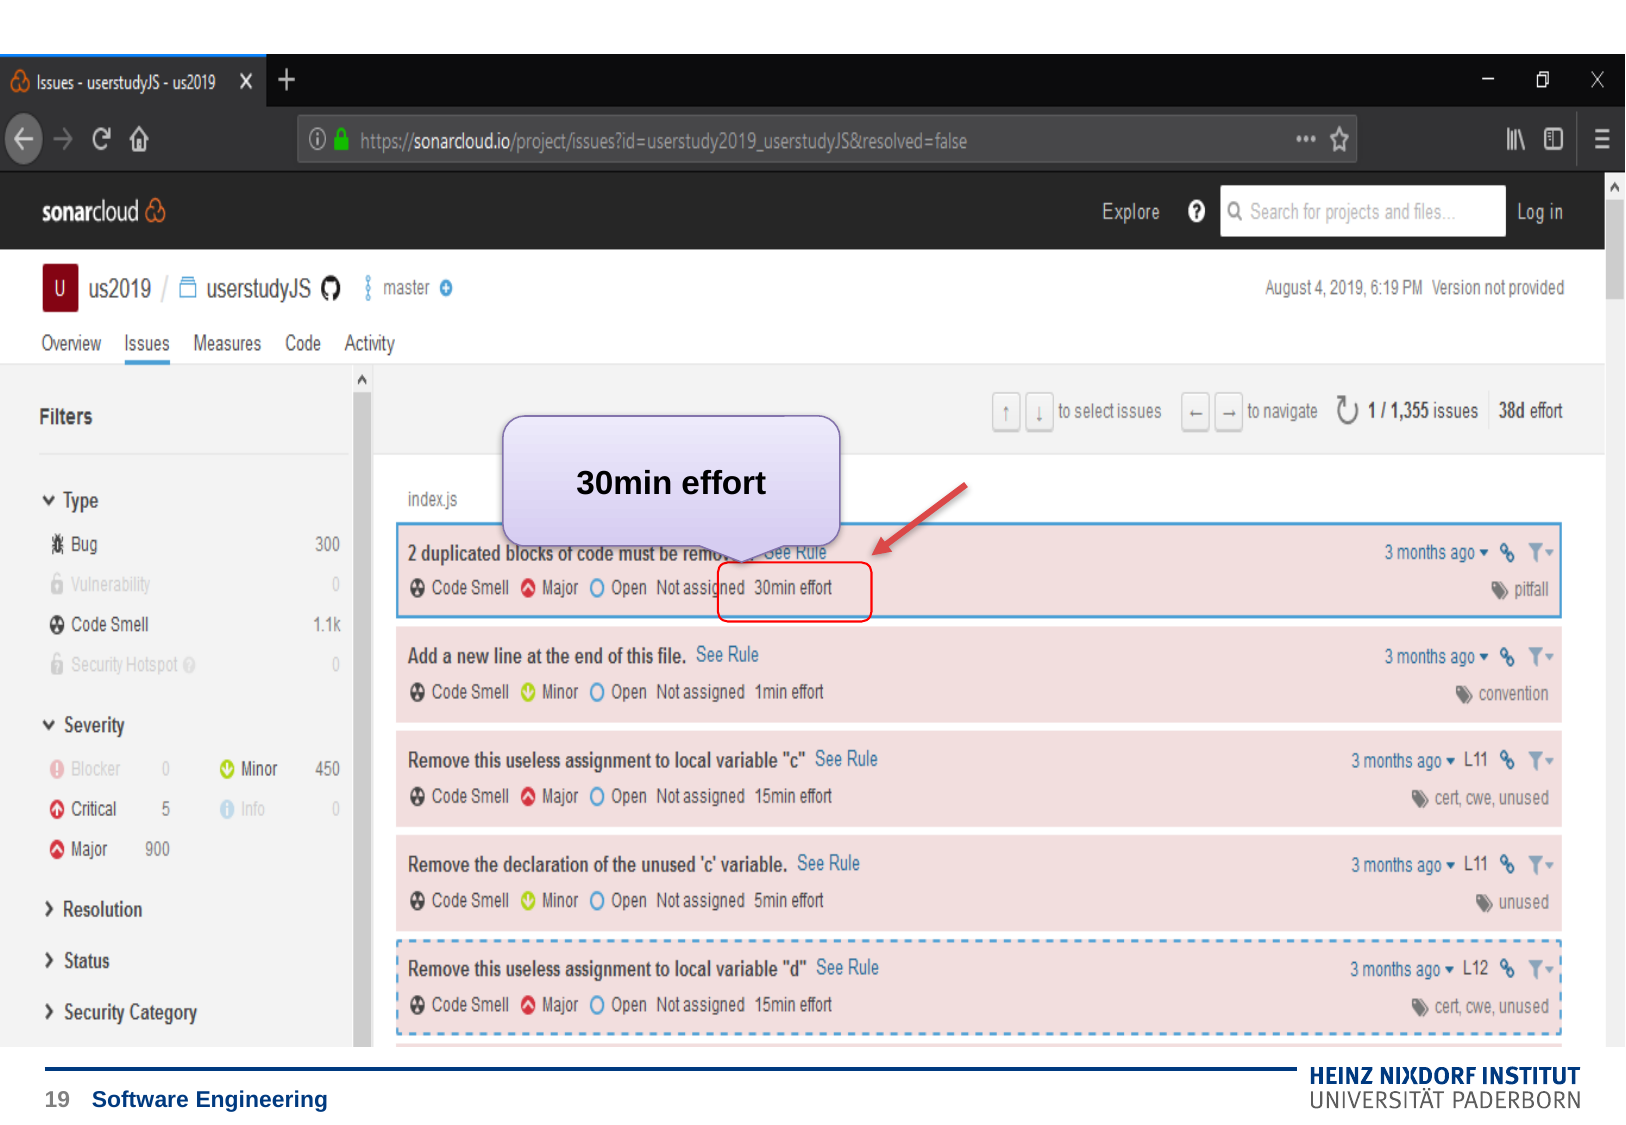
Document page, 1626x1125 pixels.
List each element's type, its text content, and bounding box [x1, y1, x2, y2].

footer Software Engineering [104, 1079, 915, 1118]
slide_number 19 [44, 1079, 104, 1118]
picture [0, 54, 1625, 1047]
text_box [871, 484, 967, 556]
